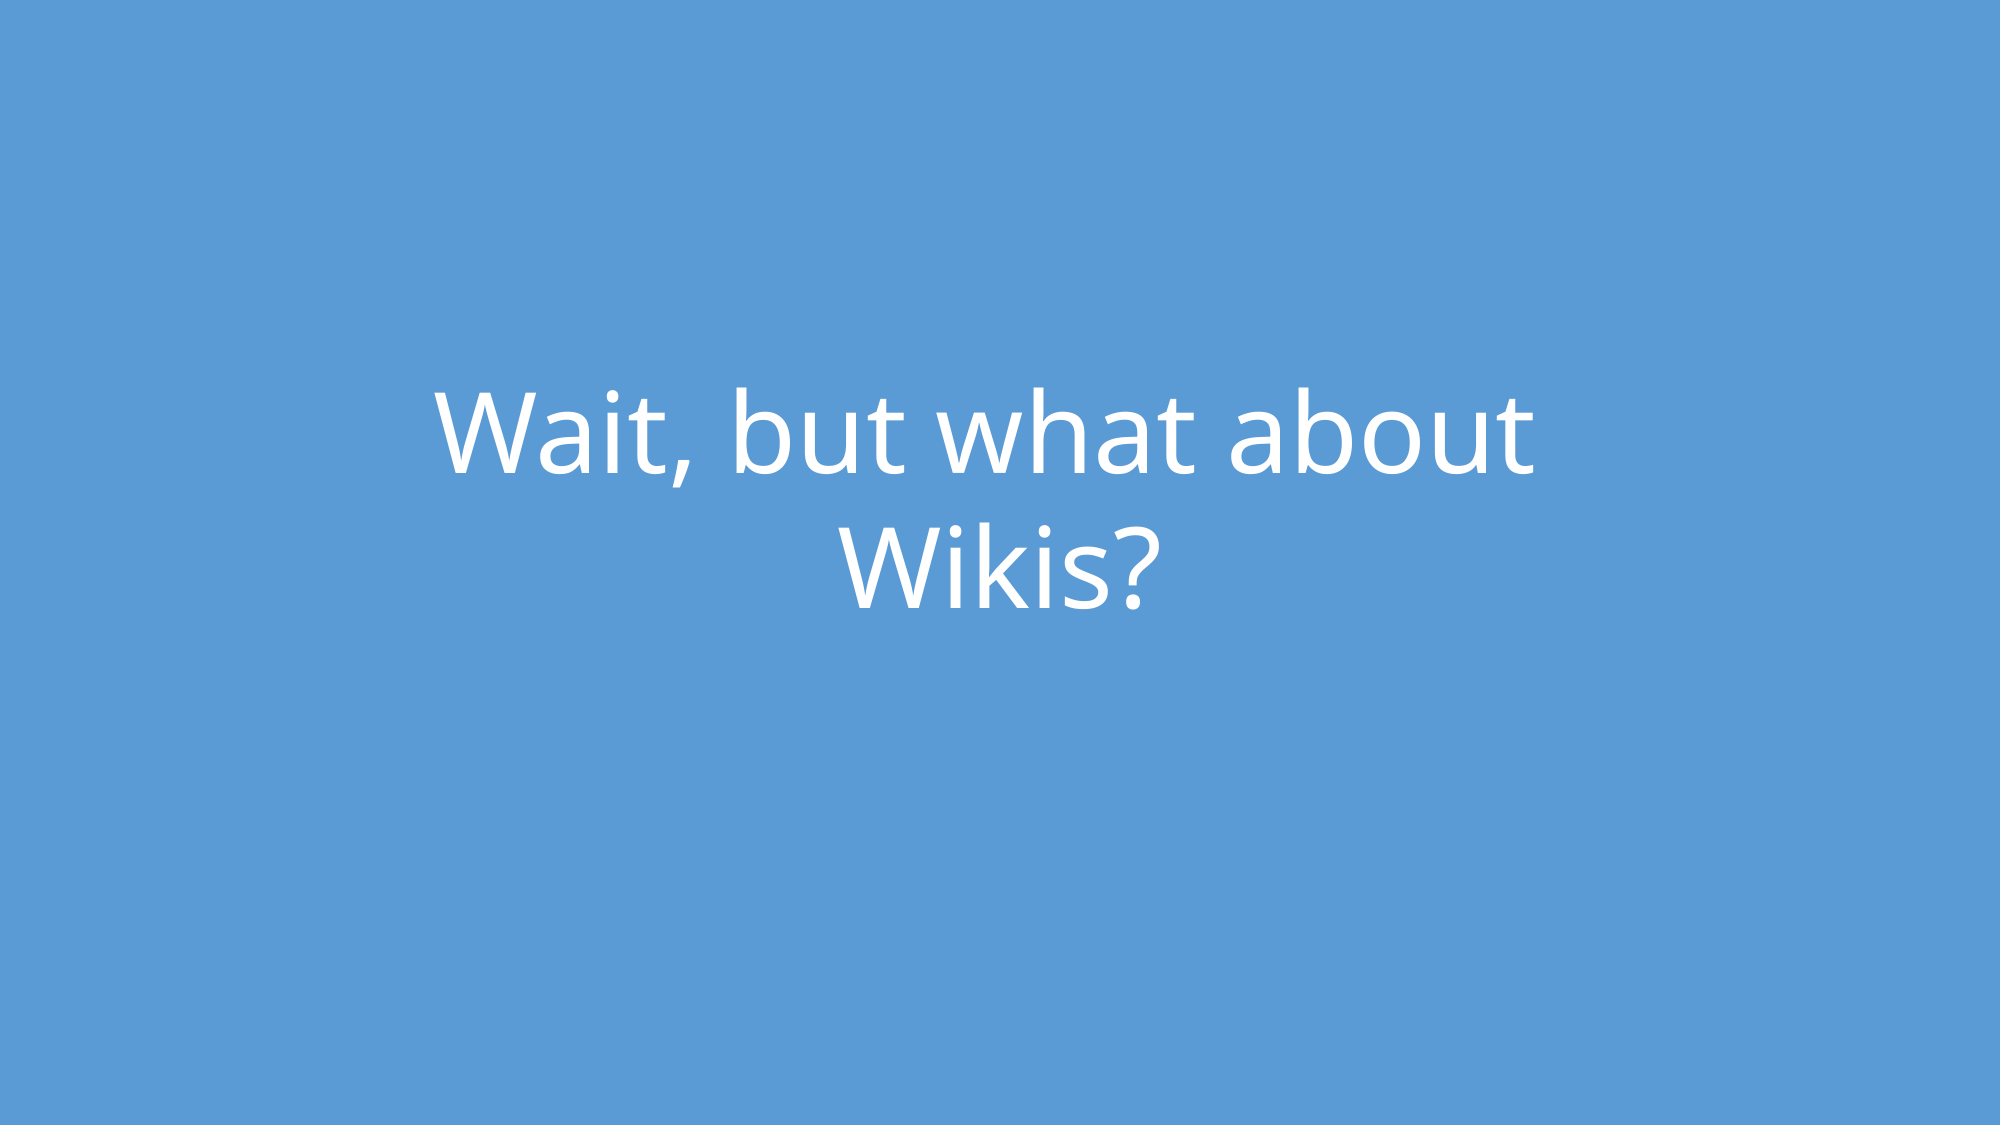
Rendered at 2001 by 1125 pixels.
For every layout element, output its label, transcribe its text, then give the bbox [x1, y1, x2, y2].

text_box Wait, but what about Wikis? [418, 354, 1582, 639]
